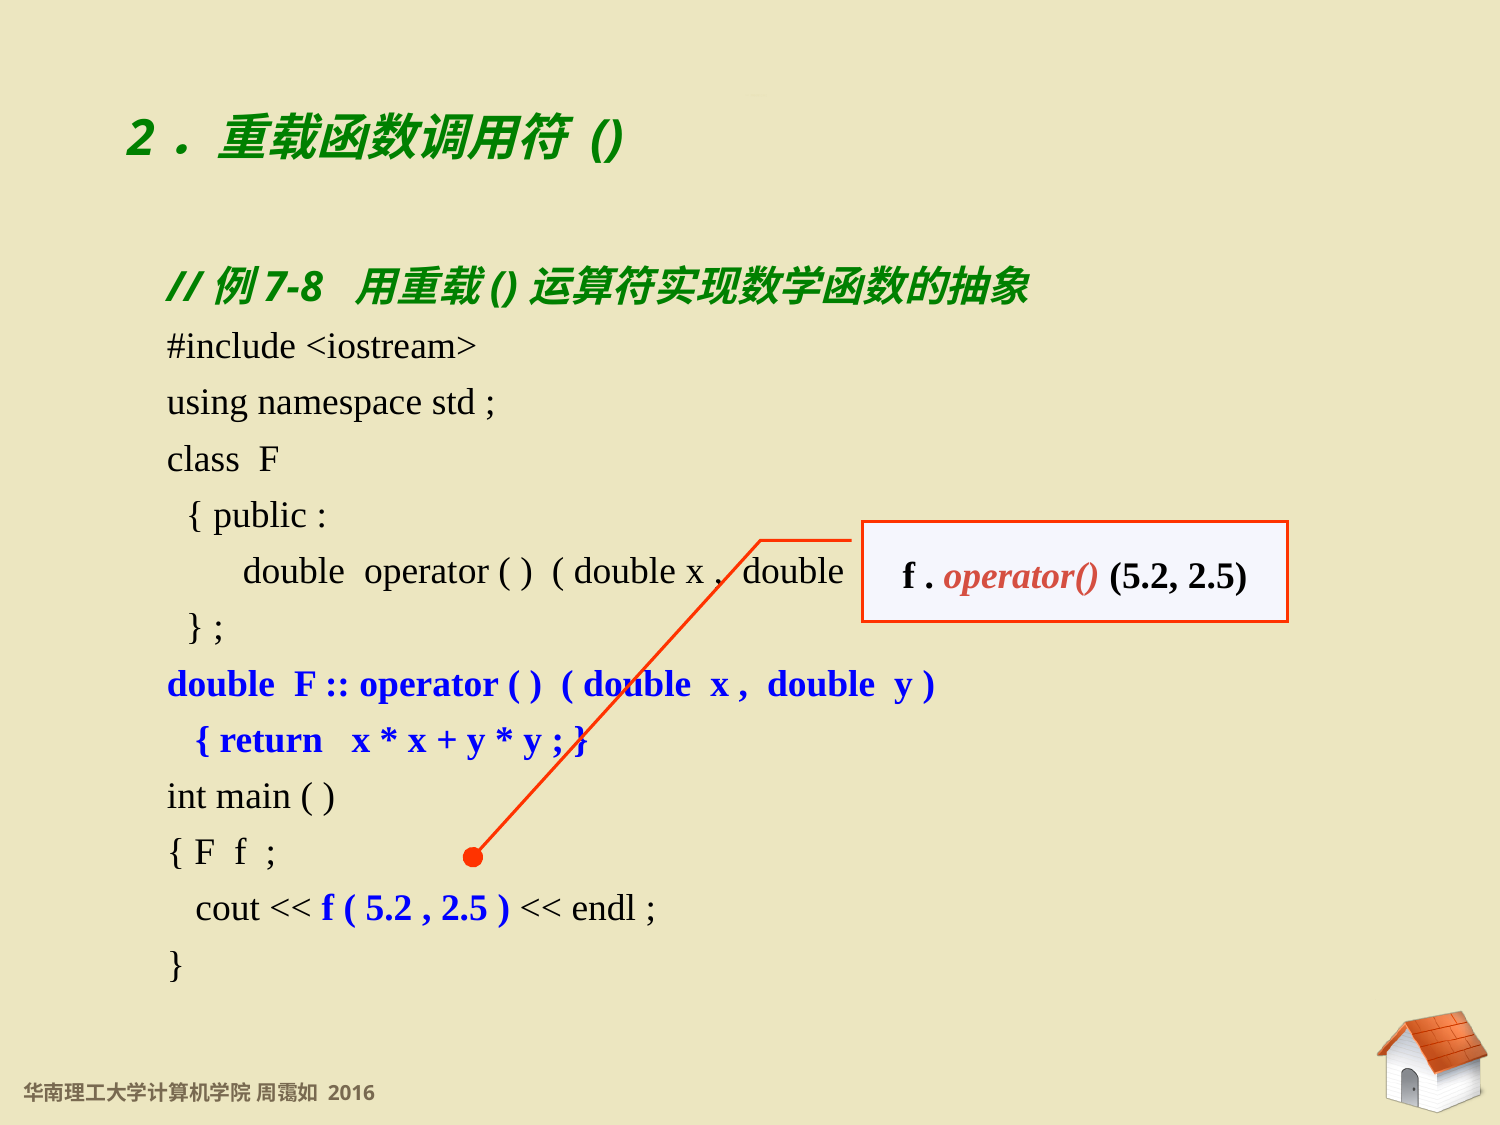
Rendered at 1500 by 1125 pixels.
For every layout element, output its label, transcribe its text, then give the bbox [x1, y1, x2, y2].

title 7.3.3 重载运算符[]和() [137, 87, 1375, 275]
text_box f . operator() (5.2, 2.5) [462, 540, 851, 868]
picture [1375, 999, 1488, 1124]
text_box f . operator() (5.2, 2.5) [862, 521, 1288, 622]
text_box 2．重载函数调用符 () [112, 62, 1163, 174]
text_box //例7-8 用重载()运算符实现数学函数的抽象 #include <iostream> using namespace std ; class F { public : double operator ( ) ( double x , double y ) ; } ; double F :: operator ( ) ( double x , double y ) { return x * x + y * y ; } int main ( ) { F f ; cout << f ( 5.2 , 2.5 ) << endl ; } [152, 275, 1045, 992]
